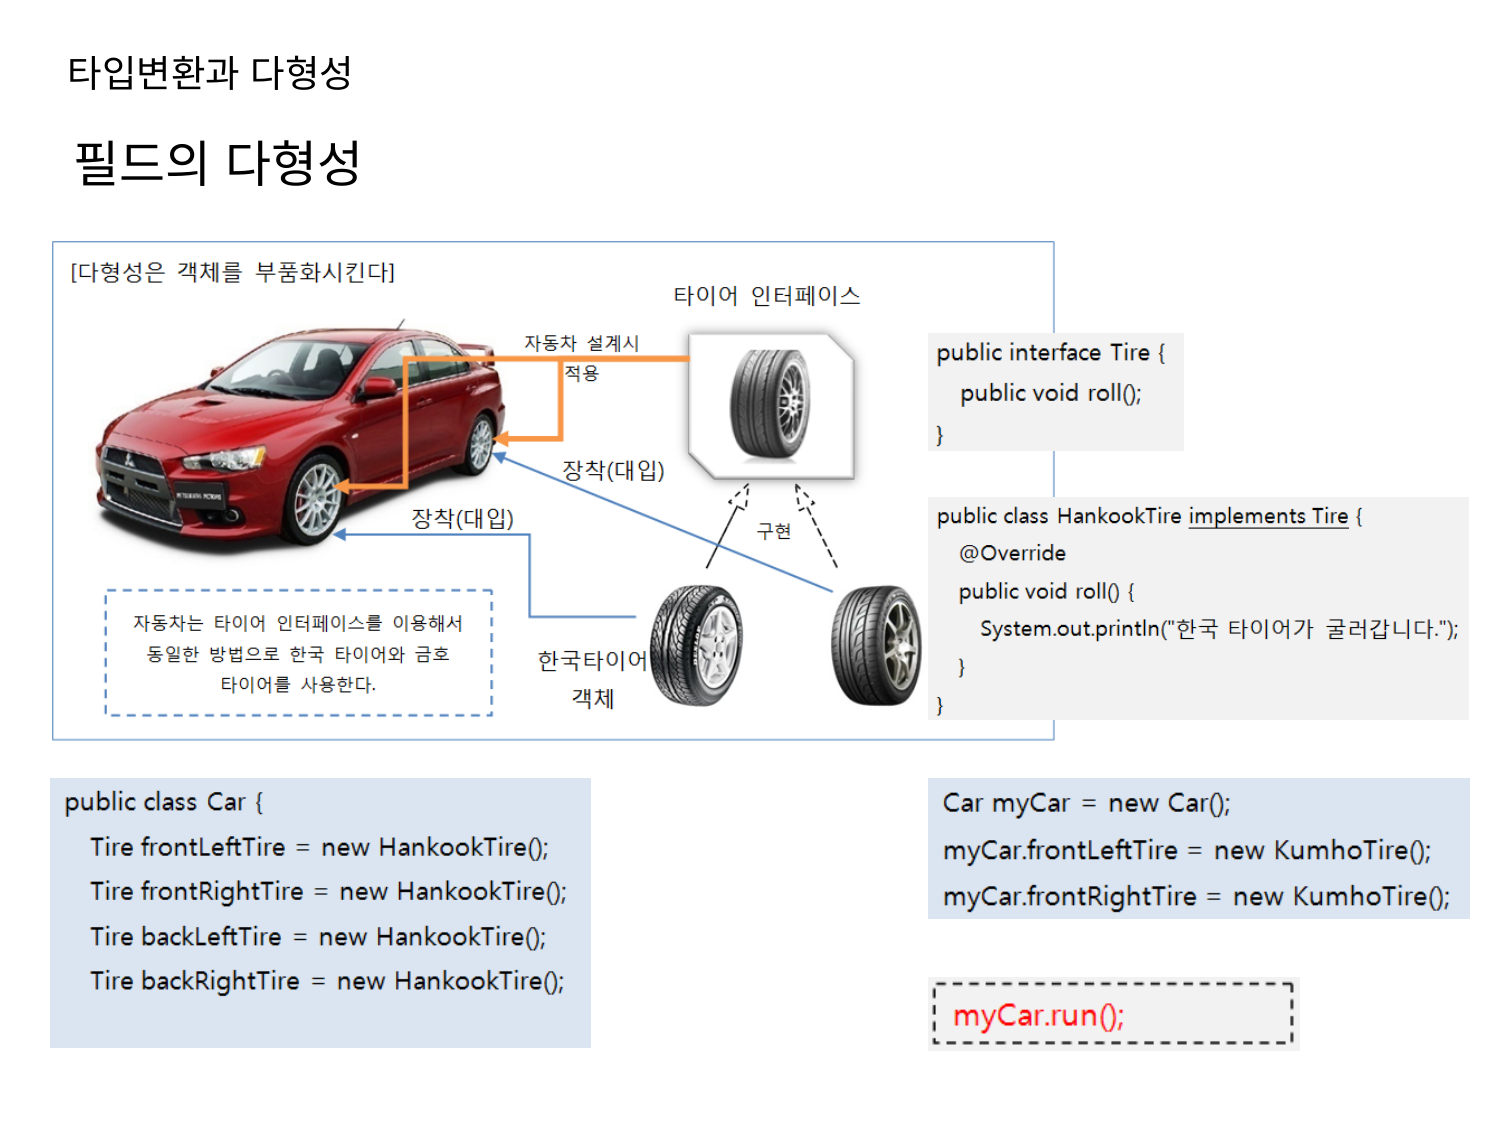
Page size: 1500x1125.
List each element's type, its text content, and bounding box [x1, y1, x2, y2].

picture [928, 778, 1470, 920]
text_box 필드의 다형성 [58, 125, 1483, 201]
picture [928, 977, 1300, 1052]
picture [49, 778, 591, 1049]
picture [49, 239, 1469, 744]
text_box 타입변환과 다형성 [53, 42, 739, 103]
